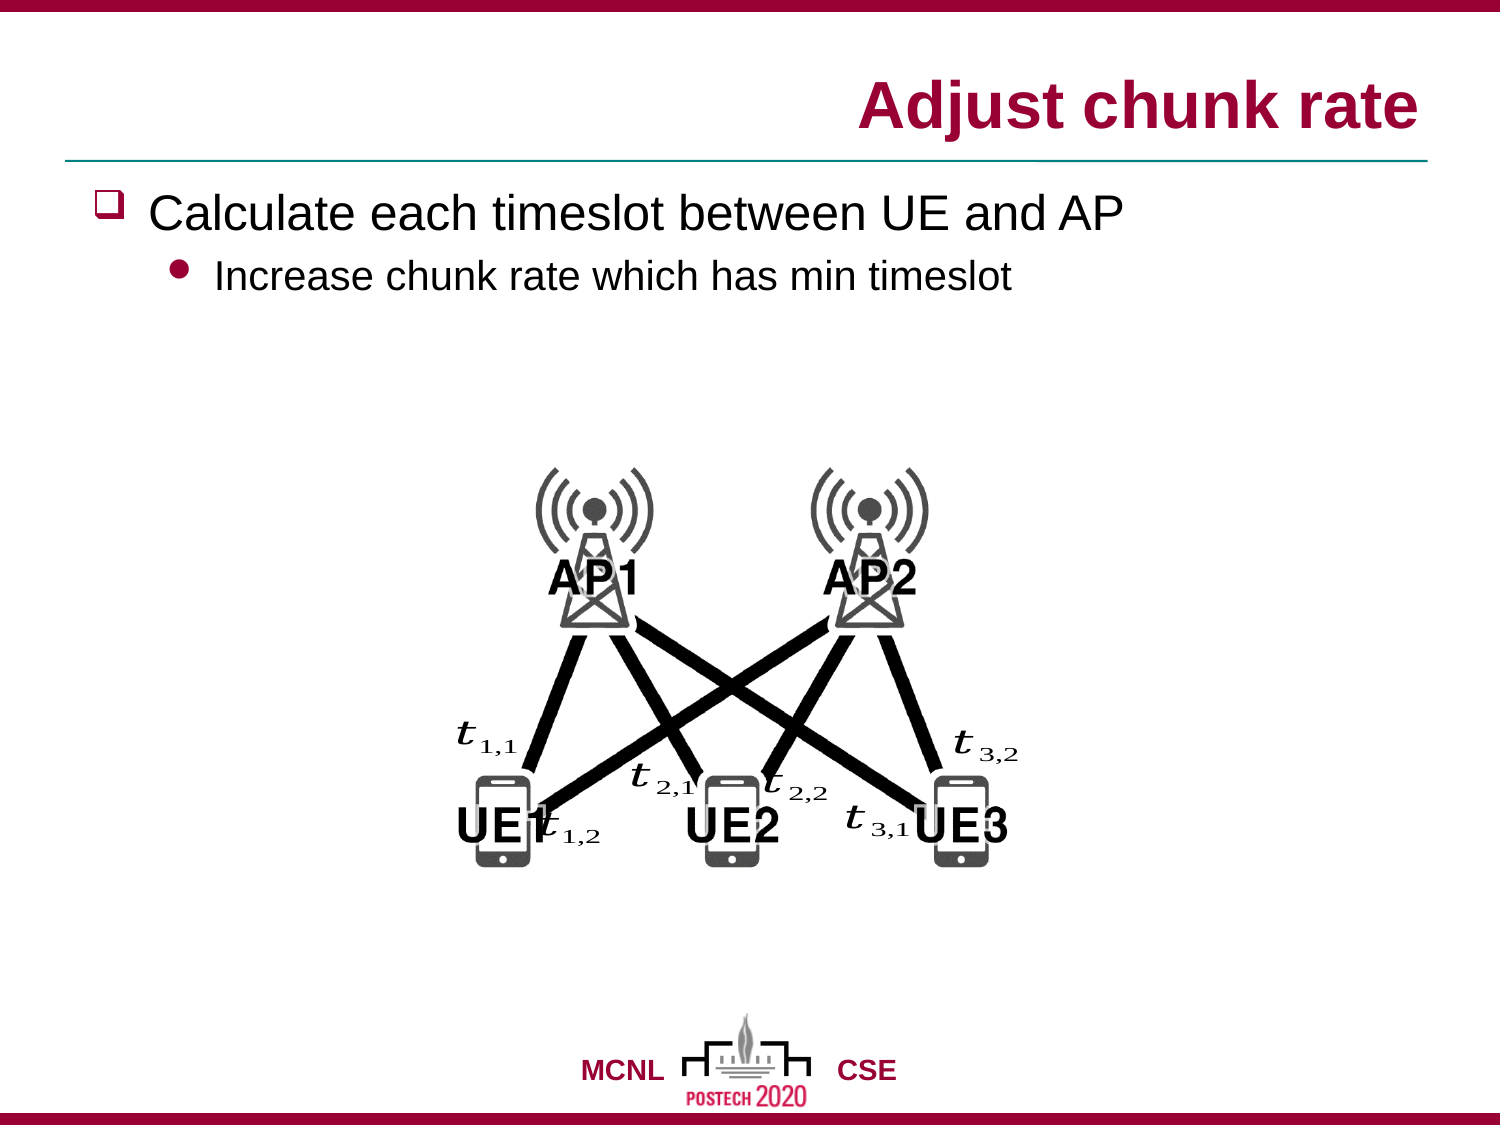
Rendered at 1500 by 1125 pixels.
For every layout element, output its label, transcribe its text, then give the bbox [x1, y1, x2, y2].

picture [672, 1024, 820, 1111]
picture [454, 467, 1011, 876]
title Adjust chunk rate [74, 36, 1436, 150]
list Calculate each timeslot between UE and AP Increase chunk rate which has min timeslot [76, 172, 1427, 1024]
